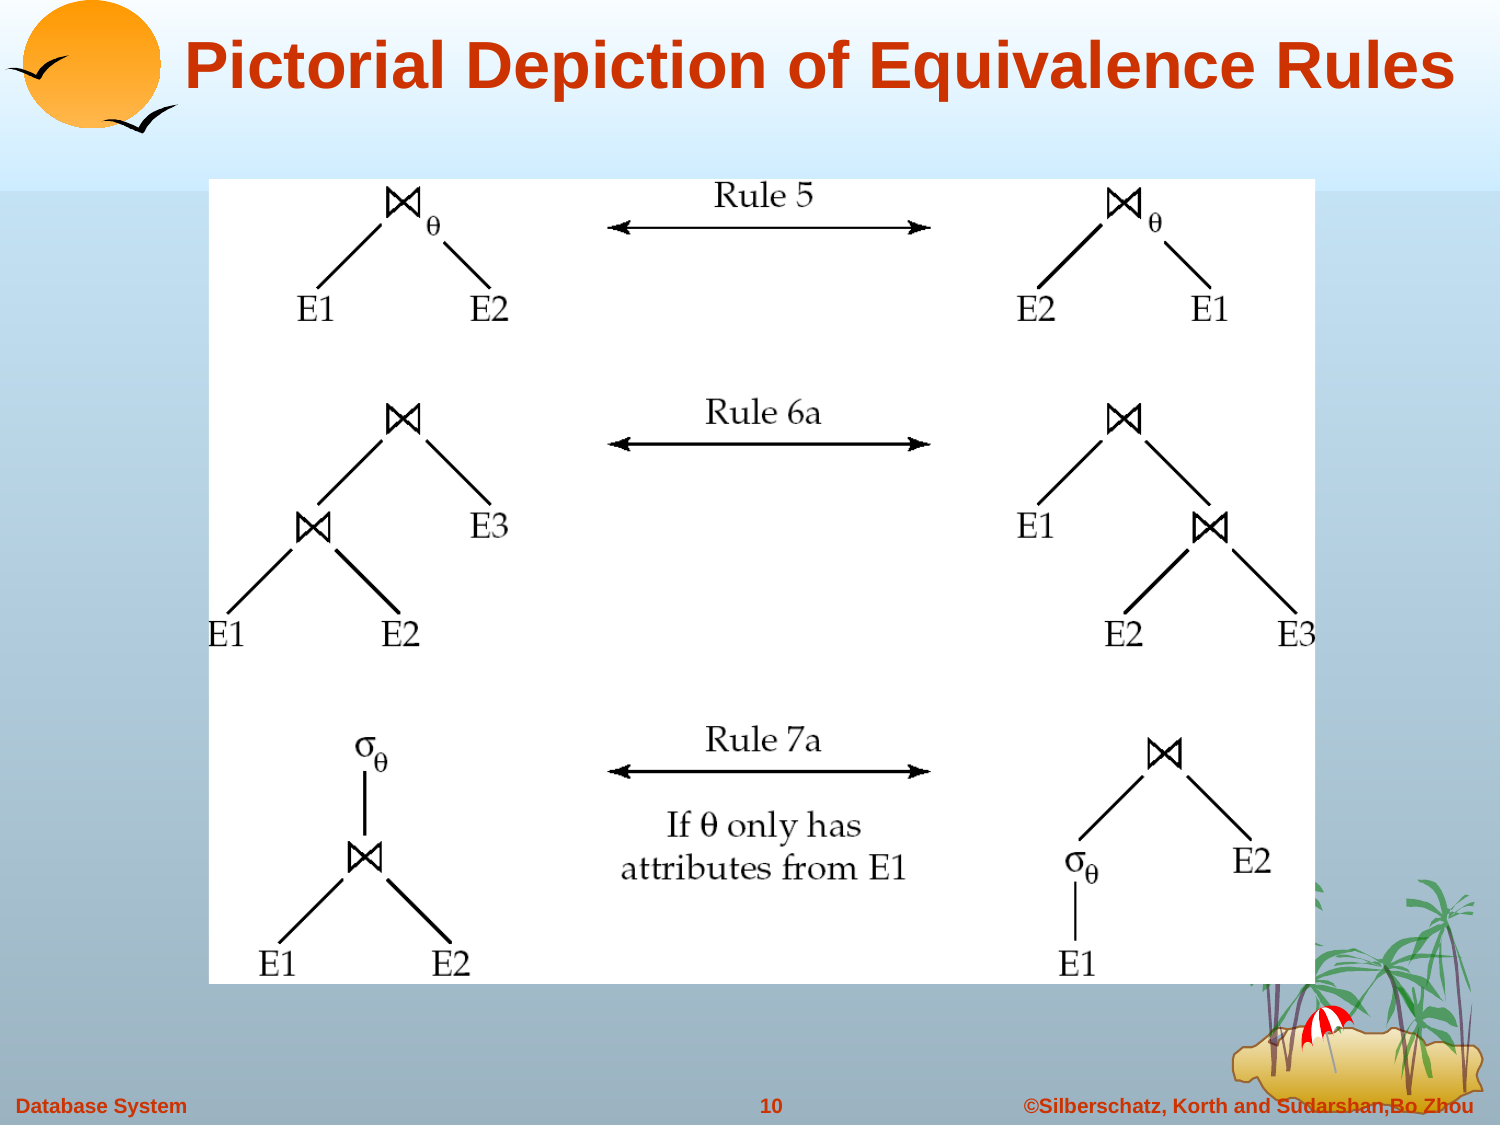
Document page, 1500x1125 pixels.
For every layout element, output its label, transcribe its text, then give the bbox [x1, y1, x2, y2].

title Pictorial Depiction of Equivalence Rules [158, 9, 1484, 110]
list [208, 179, 1316, 985]
